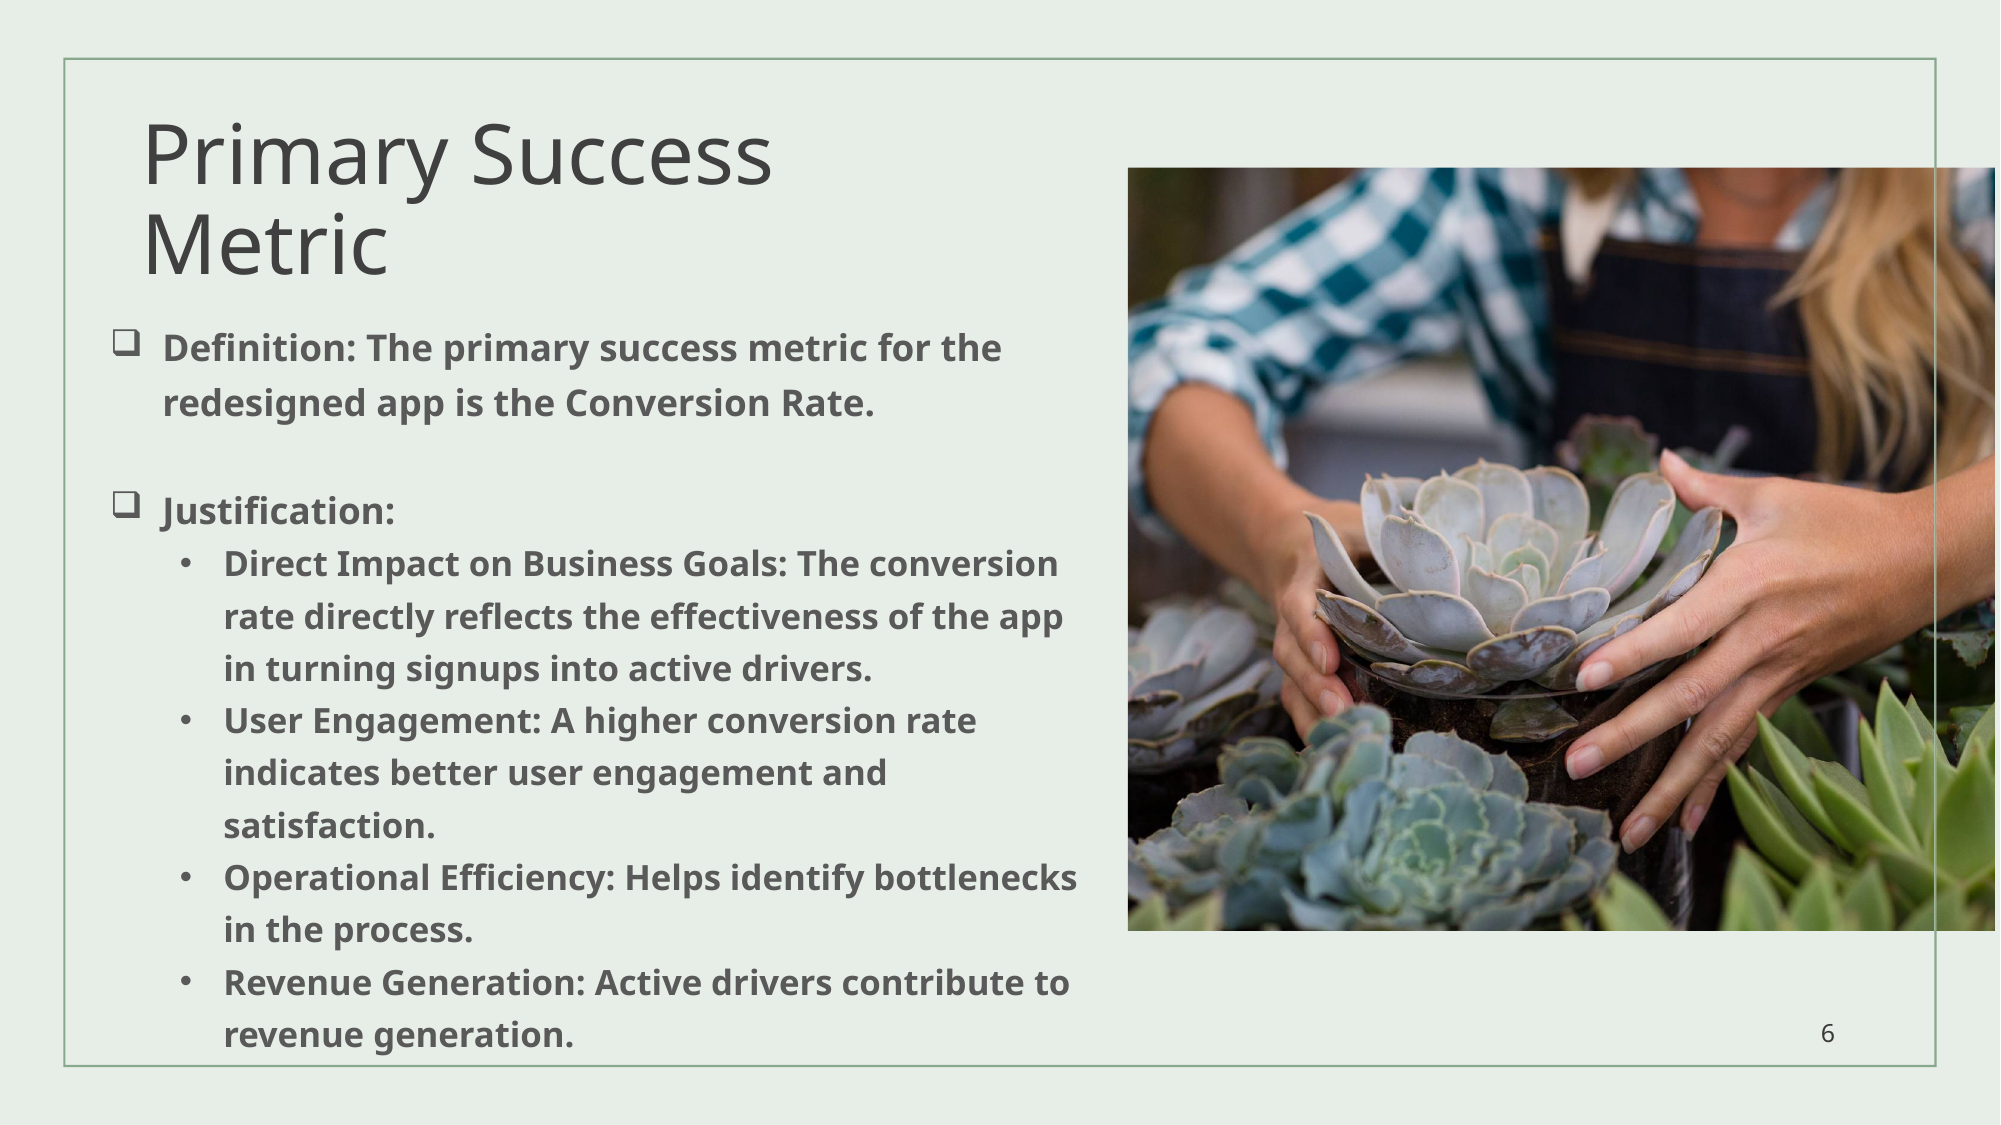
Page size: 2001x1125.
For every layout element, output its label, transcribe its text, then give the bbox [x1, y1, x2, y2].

slide_number 6 [1400, 1004, 1850, 1064]
list Definition: The primary success metric for the redesigned app is the Conversion Rate. Justification: Direct Impact on Business Goals: The conversion rate directly reflects the effectiveness of the app in turning signups into active drivers. User Engagement: A higher conversion rate indicates better user engagement and satisfaction. Operational Efficiency: Helps identify bottlenecks in the process. Revenue Generation: Active drivers contribute to revenue generation. [95, 306, 1117, 1070]
title Primary Success Metric [126, 96, 915, 300]
picture [1127, 167, 1995, 931]
